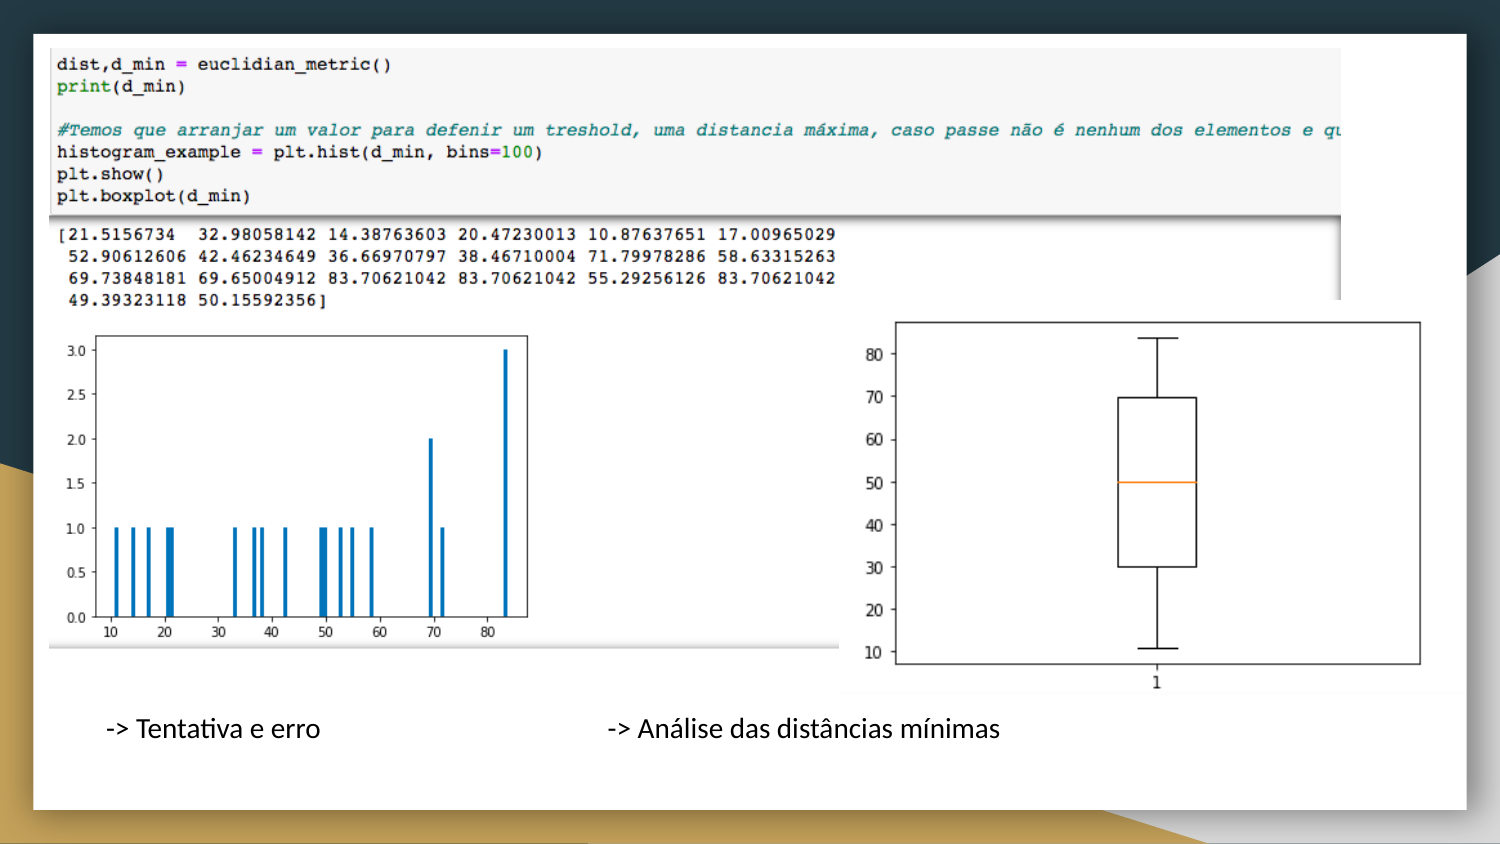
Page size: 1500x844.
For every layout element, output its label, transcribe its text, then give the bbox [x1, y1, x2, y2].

text_box -> Análise das distâncias mínimas [592, 694, 1163, 772]
picture [49, 47, 1465, 695]
text_box -> Tentativa e erro [91, 694, 497, 772]
